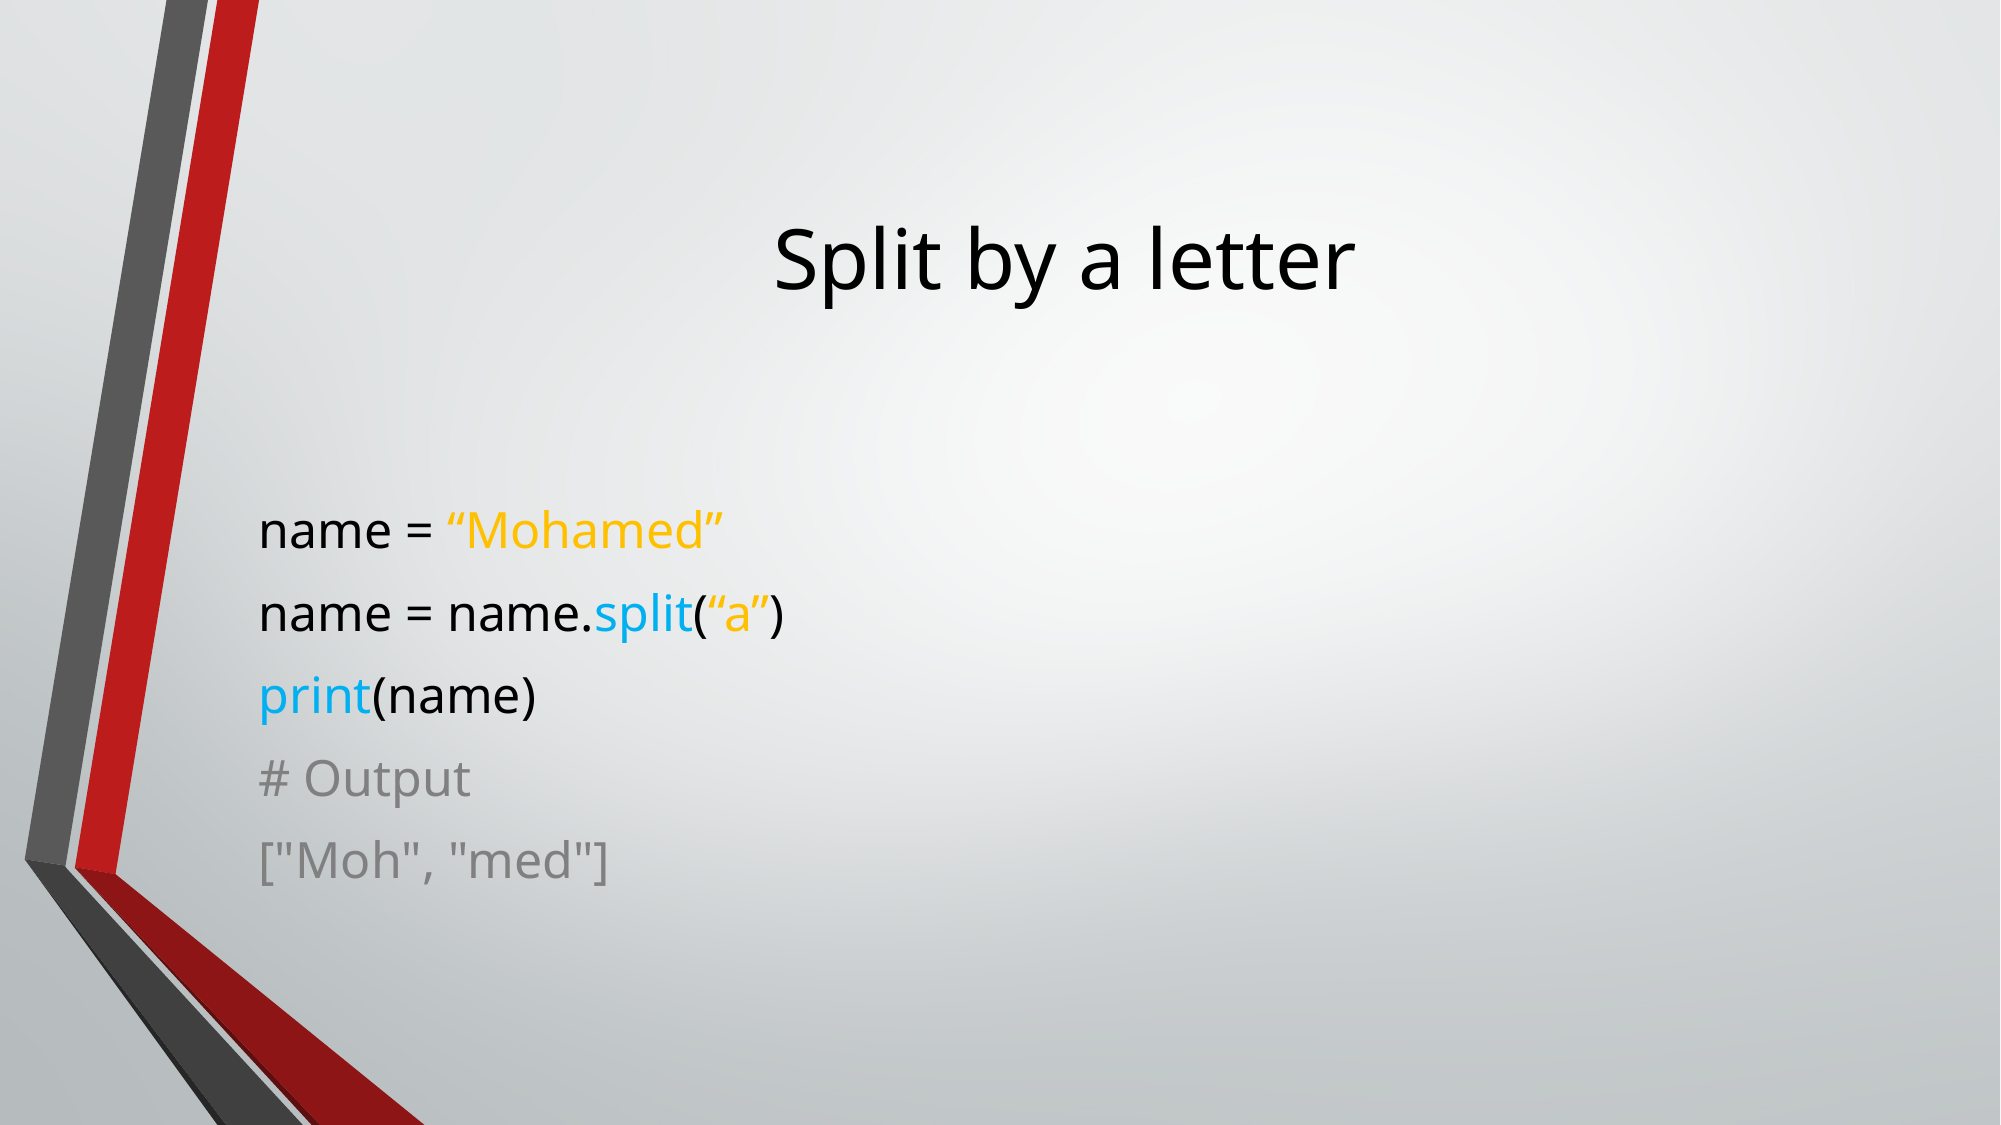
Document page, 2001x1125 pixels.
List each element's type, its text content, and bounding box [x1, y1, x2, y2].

title Split by a letter [243, 112, 1887, 400]
list name = “Mohamed” name = name.split(“a”) print(name) # Output ["Moh", "med"] [243, 437, 1887, 950]
